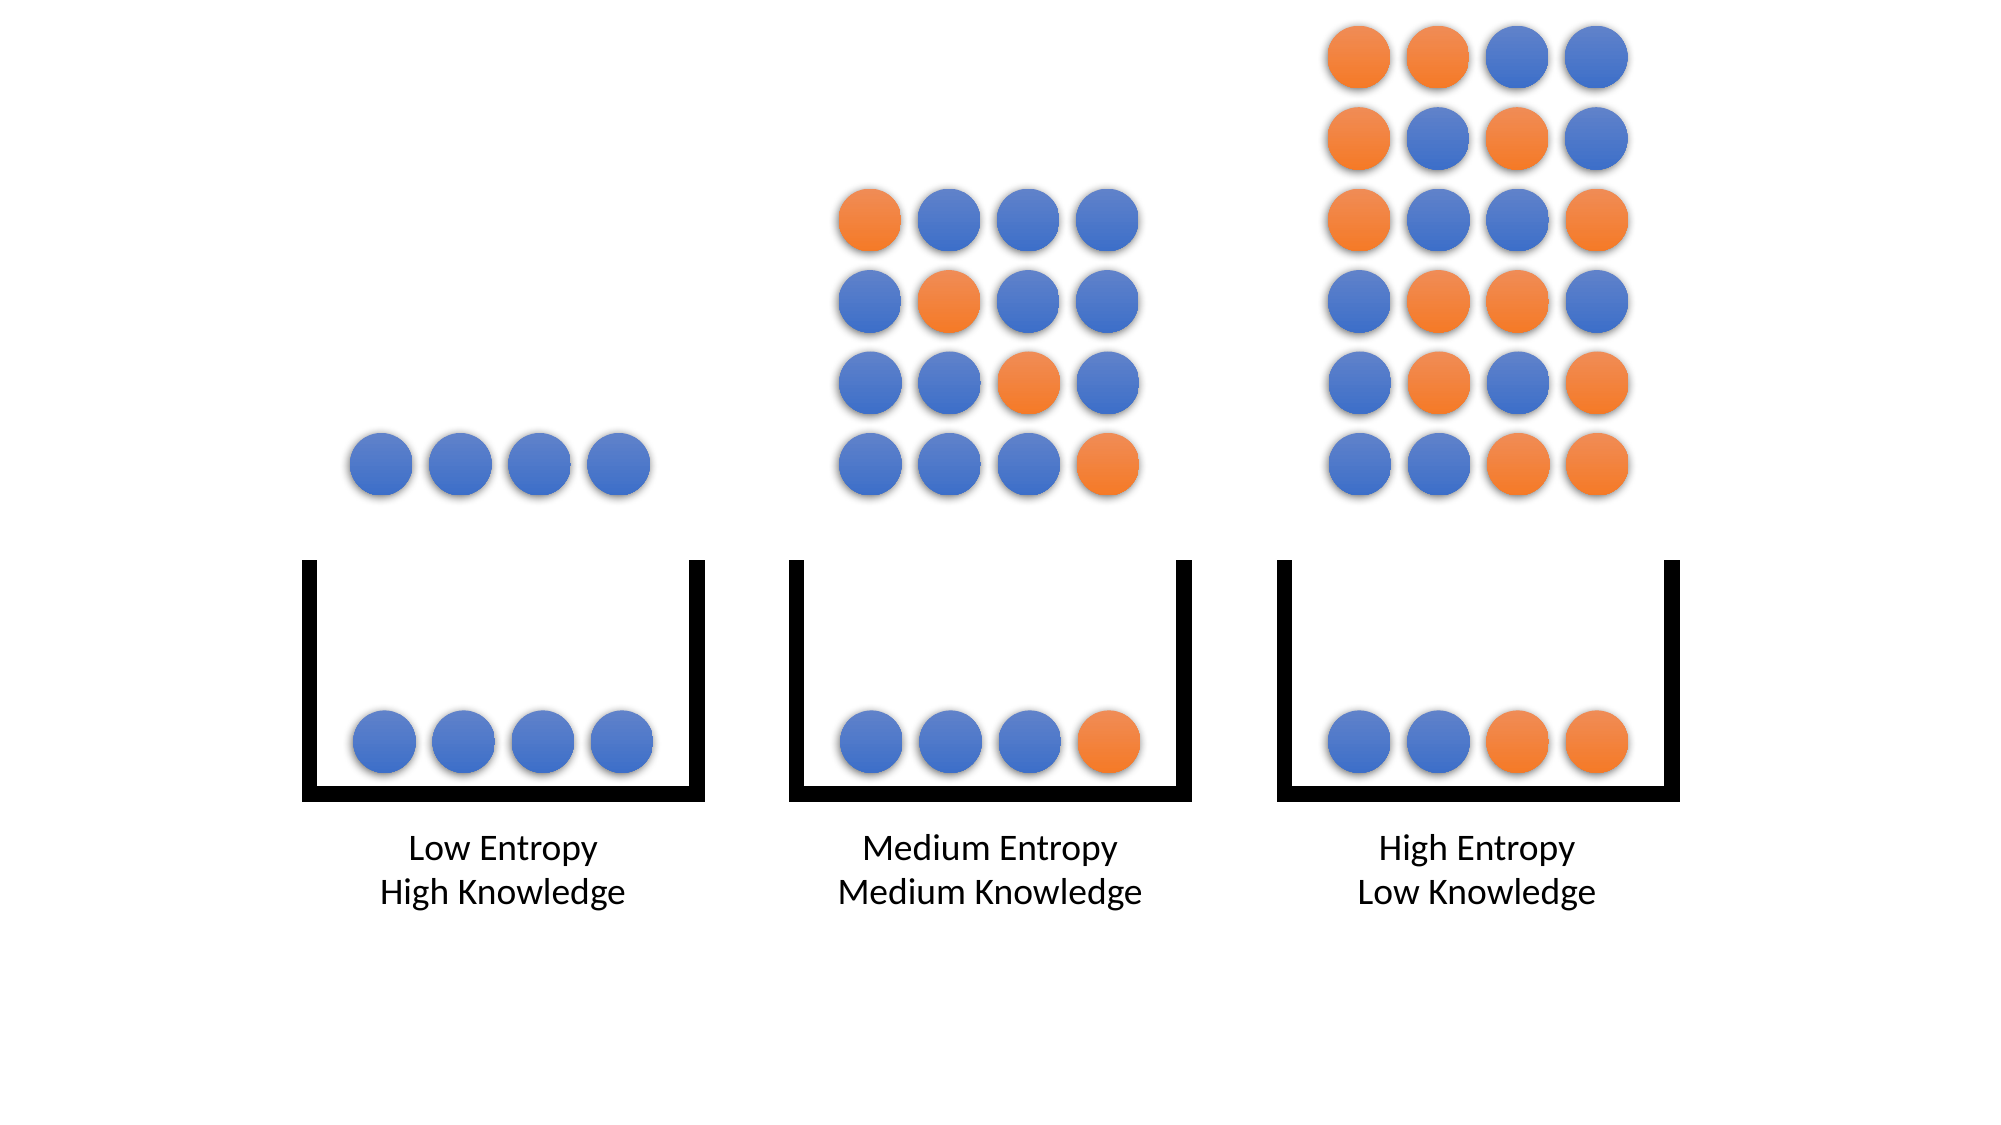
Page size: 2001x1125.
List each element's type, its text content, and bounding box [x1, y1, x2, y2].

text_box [302, 561, 704, 801]
text_box [997, 351, 1060, 414]
text_box [838, 270, 902, 333]
text_box Low Knowledge [1342, 859, 1612, 920]
text_box [1565, 270, 1629, 333]
text_box [1327, 107, 1391, 170]
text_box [789, 561, 1191, 801]
text_box [1076, 270, 1139, 333]
text_box [429, 432, 492, 496]
text_box High Knowledge [365, 859, 642, 920]
text_box [1328, 188, 1391, 252]
text_box [918, 351, 981, 414]
text_box [1565, 25, 1628, 89]
text_box [1406, 25, 1470, 89]
text_box [1076, 188, 1139, 252]
text_box [996, 270, 1060, 333]
text_box [1076, 351, 1140, 414]
text_box [1407, 432, 1471, 496]
text_box [587, 432, 650, 496]
text_box [508, 432, 571, 496]
text_box [1566, 432, 1629, 496]
text_box [1407, 351, 1471, 414]
text_box [350, 432, 413, 496]
text_box [996, 188, 1060, 252]
text_box [1328, 351, 1392, 414]
text_box [1328, 270, 1391, 333]
text_box [1566, 351, 1629, 414]
text_box [838, 188, 902, 252]
text_box [917, 188, 981, 252]
text_box Medium Knowledge [822, 859, 1158, 920]
text_box [839, 432, 902, 496]
text_box [1486, 188, 1549, 252]
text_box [1277, 561, 1679, 801]
text_box High Entropy [1364, 815, 1591, 859]
text_box [1407, 188, 1470, 252]
text_box [839, 351, 902, 414]
text_box Low Entropy [393, 815, 613, 859]
text_box [1406, 107, 1470, 170]
text_box [918, 432, 981, 496]
text_box [917, 270, 981, 333]
text_box [1487, 351, 1550, 414]
text_box [1487, 432, 1550, 496]
text_box [1076, 432, 1140, 496]
text_box [1327, 25, 1391, 89]
text_box [1565, 107, 1628, 170]
text_box [1565, 188, 1629, 252]
text_box [1485, 25, 1549, 89]
text_box [1485, 107, 1549, 170]
text_box Medium Entropy [847, 815, 1134, 859]
text_box [1328, 432, 1392, 496]
text_box [1407, 270, 1470, 333]
text_box [997, 432, 1060, 496]
text_box [1486, 270, 1549, 333]
